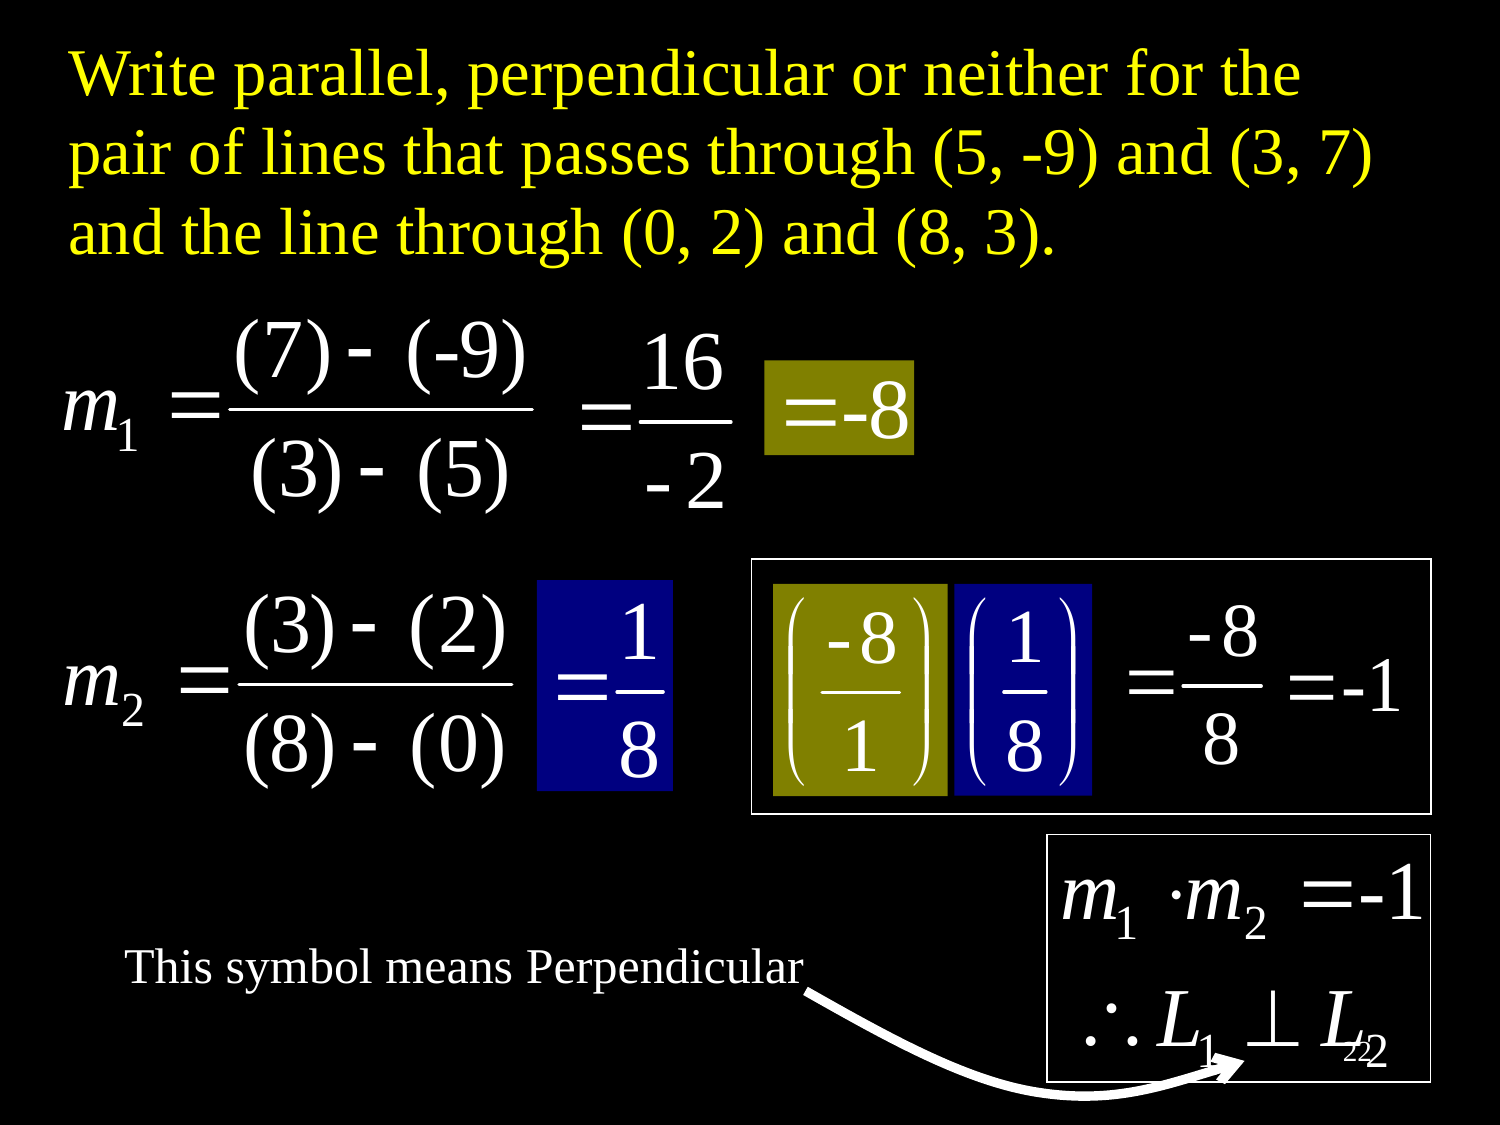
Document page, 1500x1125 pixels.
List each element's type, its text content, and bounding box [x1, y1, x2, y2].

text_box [764, 360, 915, 456]
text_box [560, 310, 745, 522]
text_box This symbol means Perpendicular [109, 926, 892, 1002]
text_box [536, 580, 673, 792]
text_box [1109, 583, 1273, 777]
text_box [1047, 835, 1430, 1082]
text_box [751, 558, 1431, 814]
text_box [49, 297, 542, 524]
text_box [49, 572, 521, 799]
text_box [954, 583, 1093, 796]
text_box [1271, 638, 1409, 720]
text_box [805, 990, 1074, 1096]
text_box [773, 583, 948, 797]
slide_number 22 [1074, 1082, 1388, 1100]
title Write parallel, perpendicular or neither for the pair of lines that passes through (5, -9) and (3, 7) and the line through (0, 2) and (8, 3). [53, 54, 1404, 242]
